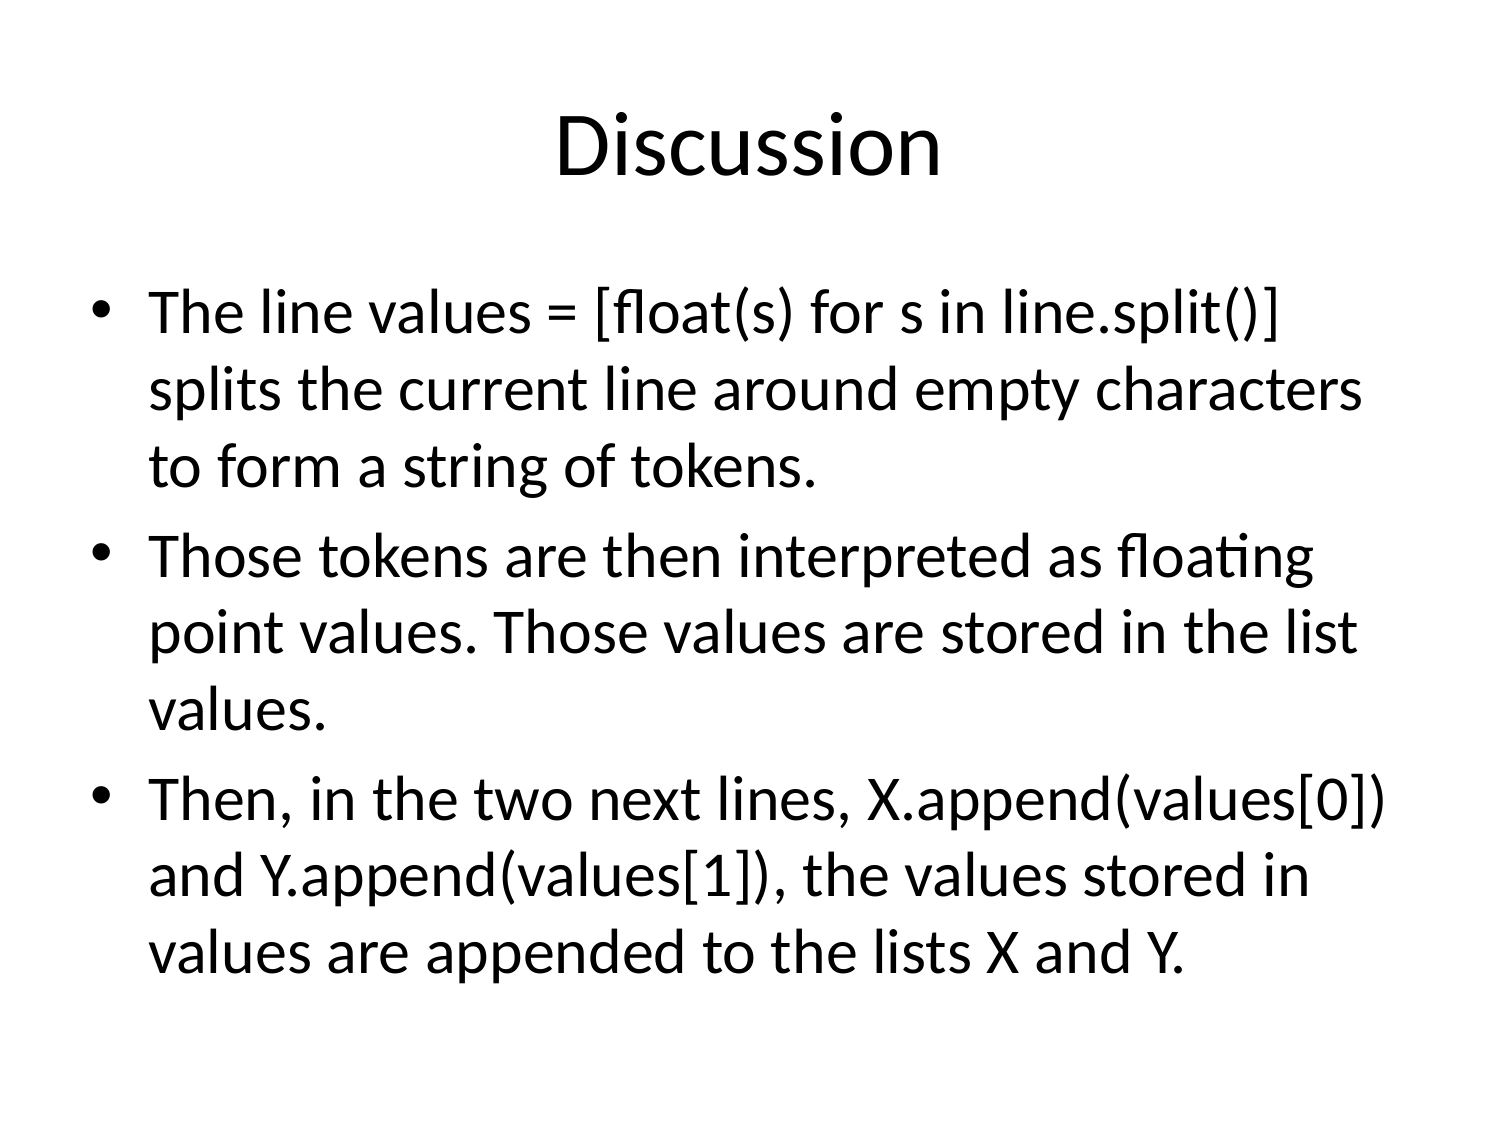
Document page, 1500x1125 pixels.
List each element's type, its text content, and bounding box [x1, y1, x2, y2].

title Discussion [75, 45, 1425, 233]
list The line values = [float(s) for s in line.split()] splits the current line around empty characters to form a string of tokens. Those tokens are then interpreted as floating point values. Those values are stored in the list values. Then, in the two next lines, X.append(values[0]) and Y.append(values[1]), the values stored in values are appended to the lists X and Y. [75, 262, 1425, 1005]
